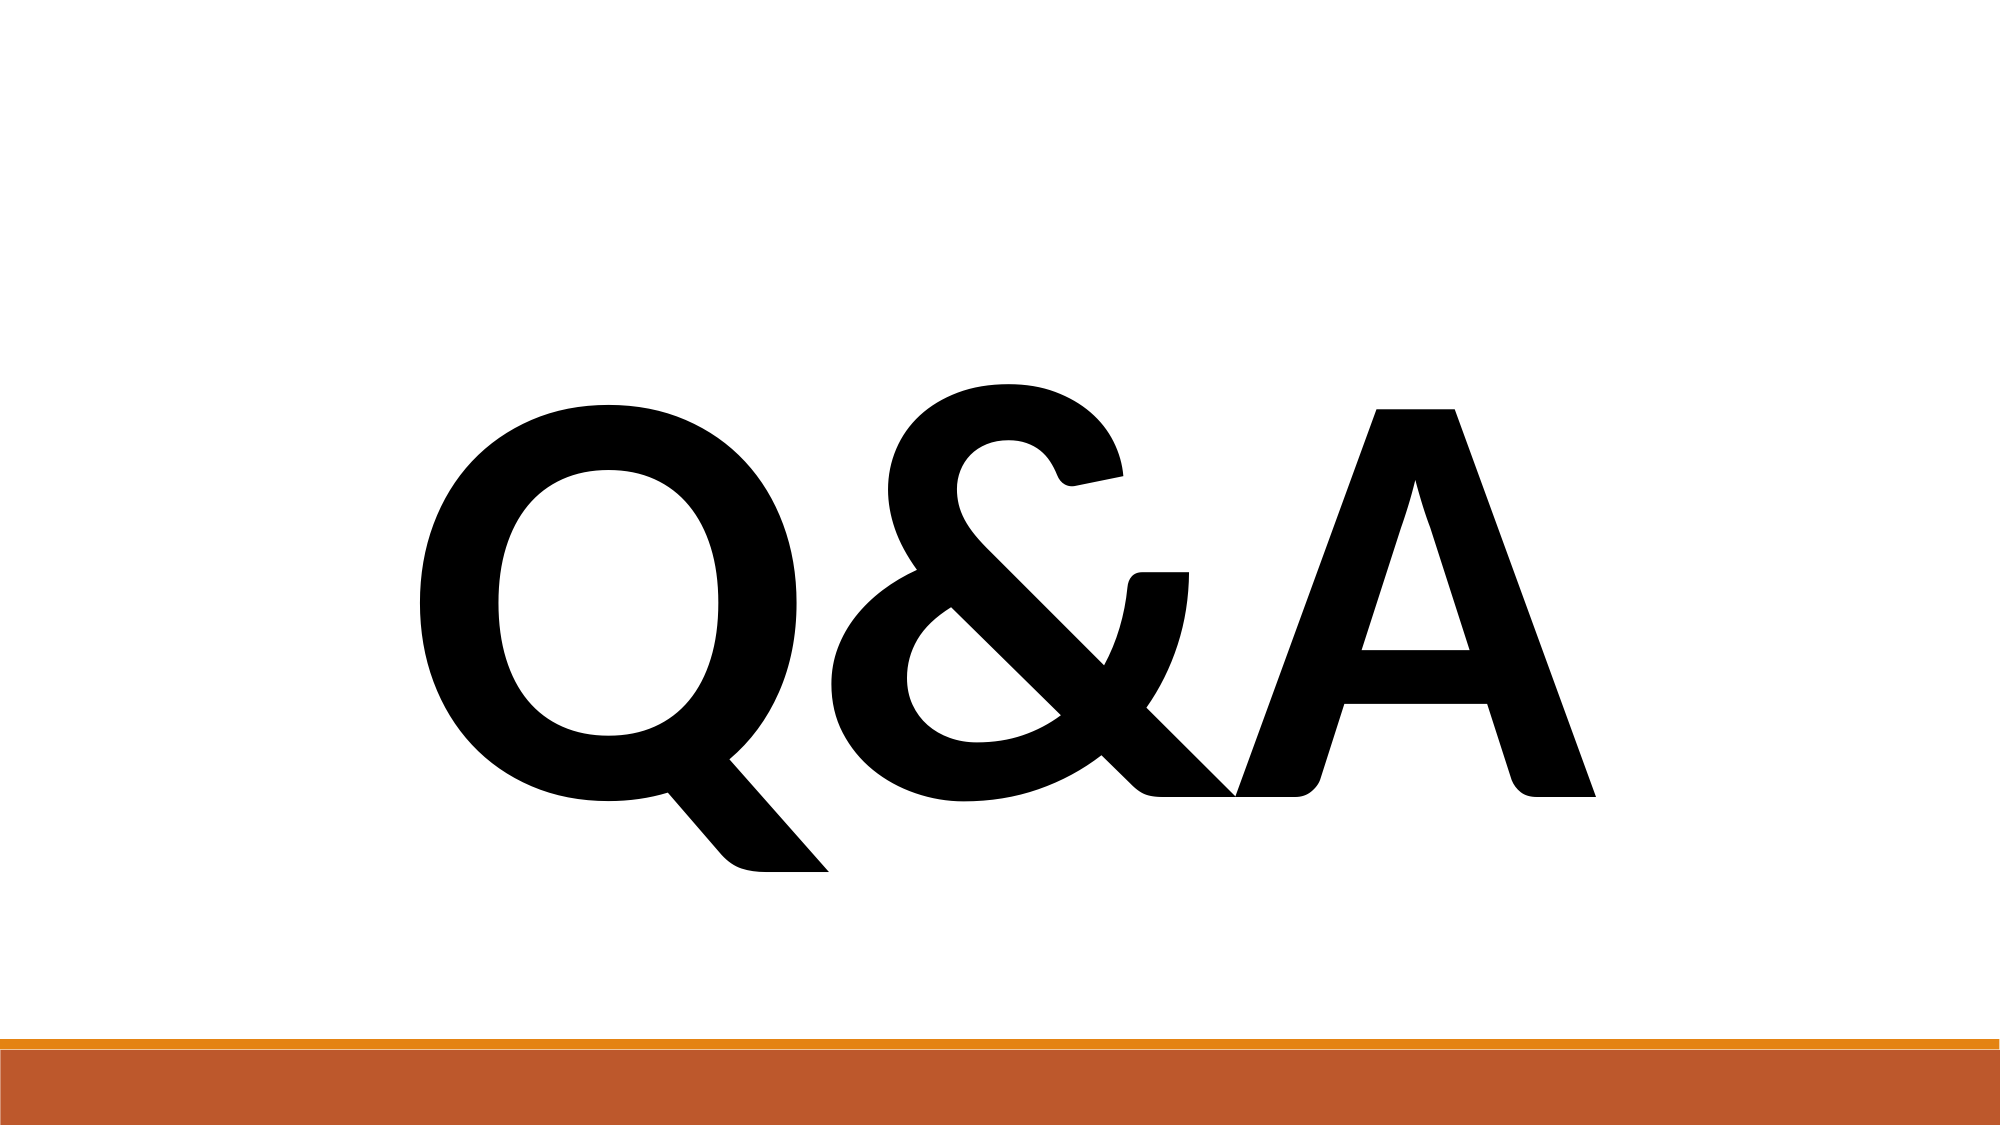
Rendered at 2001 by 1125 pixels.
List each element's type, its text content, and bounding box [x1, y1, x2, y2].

text_box Q&A [193, 192, 1807, 925]
